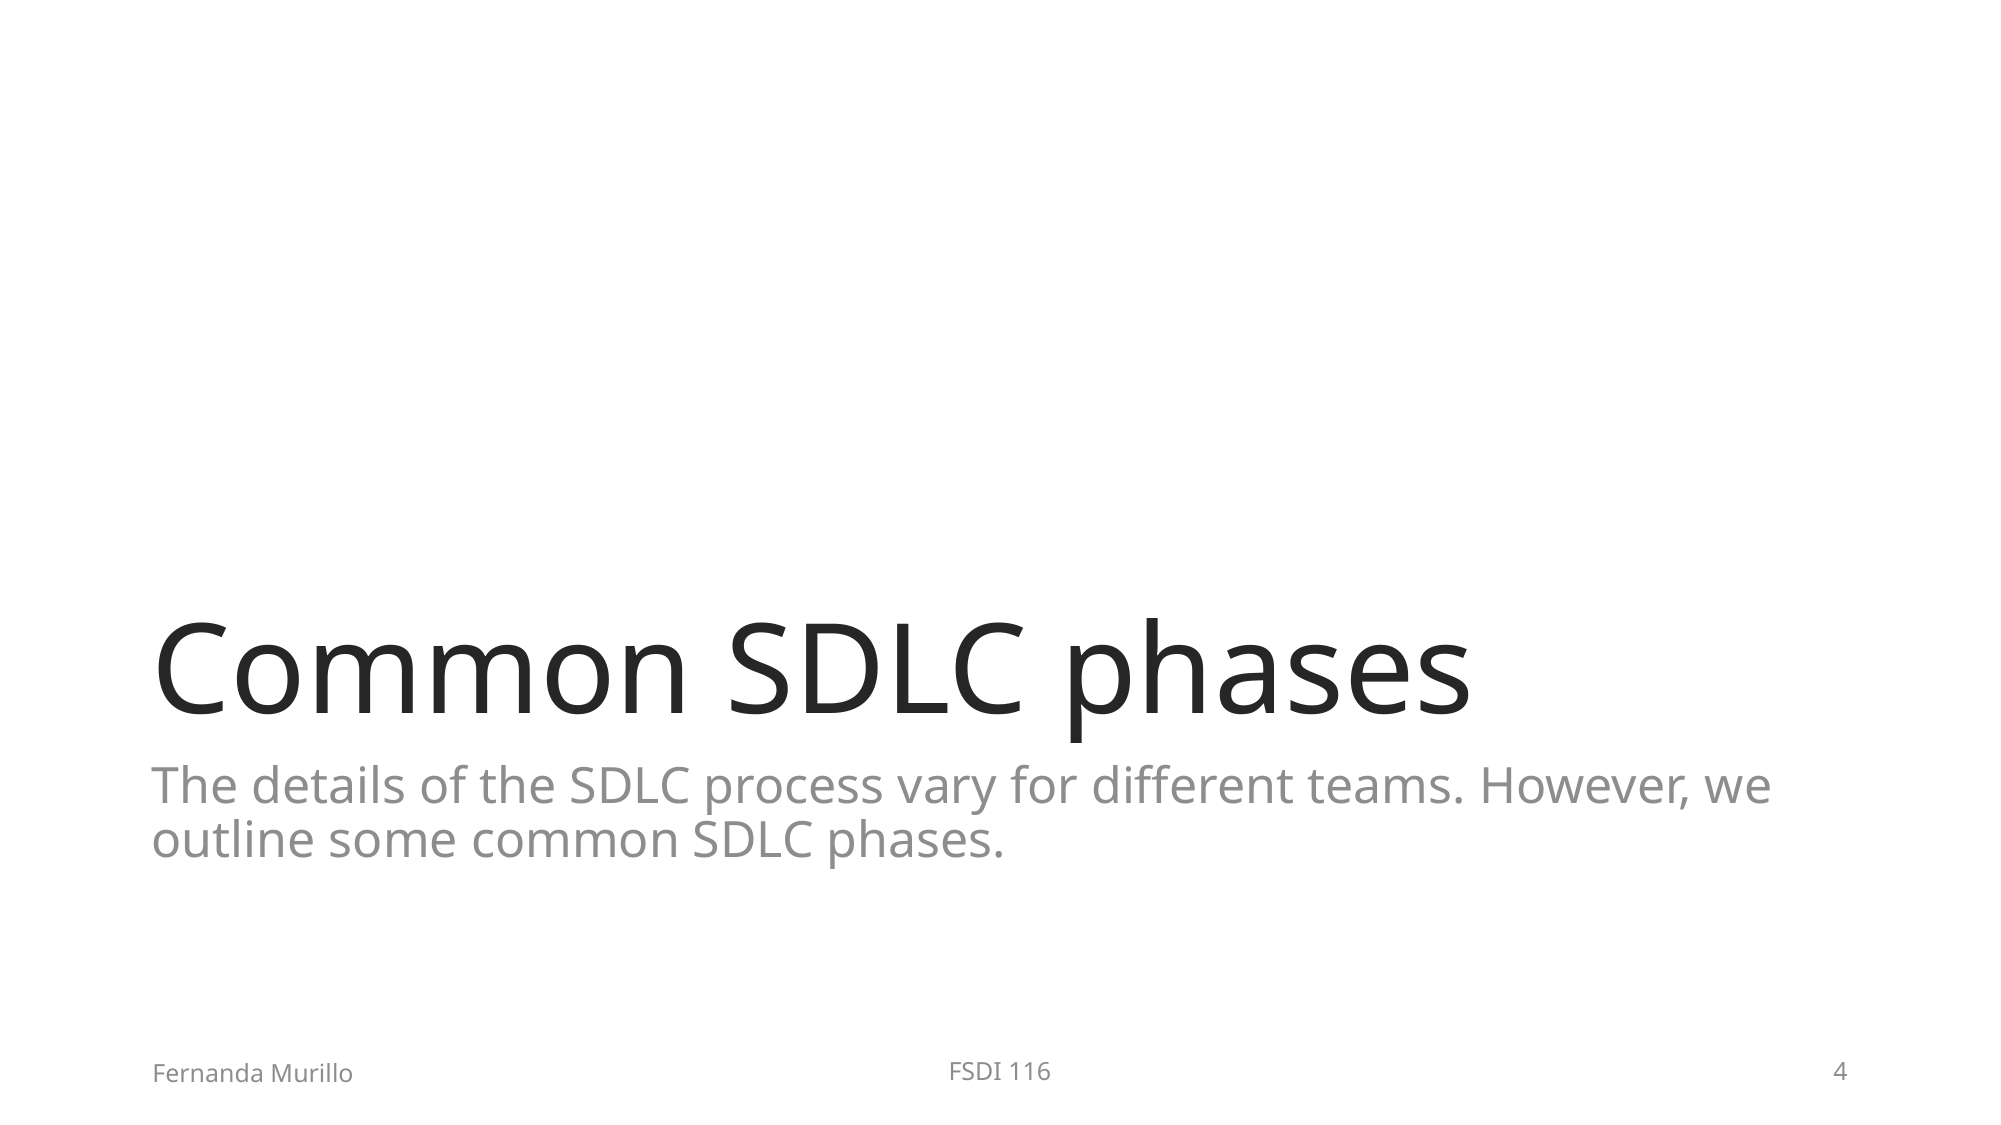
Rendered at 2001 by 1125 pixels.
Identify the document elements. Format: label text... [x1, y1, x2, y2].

slide_number Fernanda Murillo [137, 1042, 588, 1103]
title Common SDLC phases [136, 280, 1862, 749]
list The details of the SDLC process vary for different teams. However, we outline some common SDLC phases. [136, 752, 1862, 999]
slide_number 4 [1412, 1042, 1863, 1103]
footer FSDI 116 [662, 1042, 1338, 1103]
